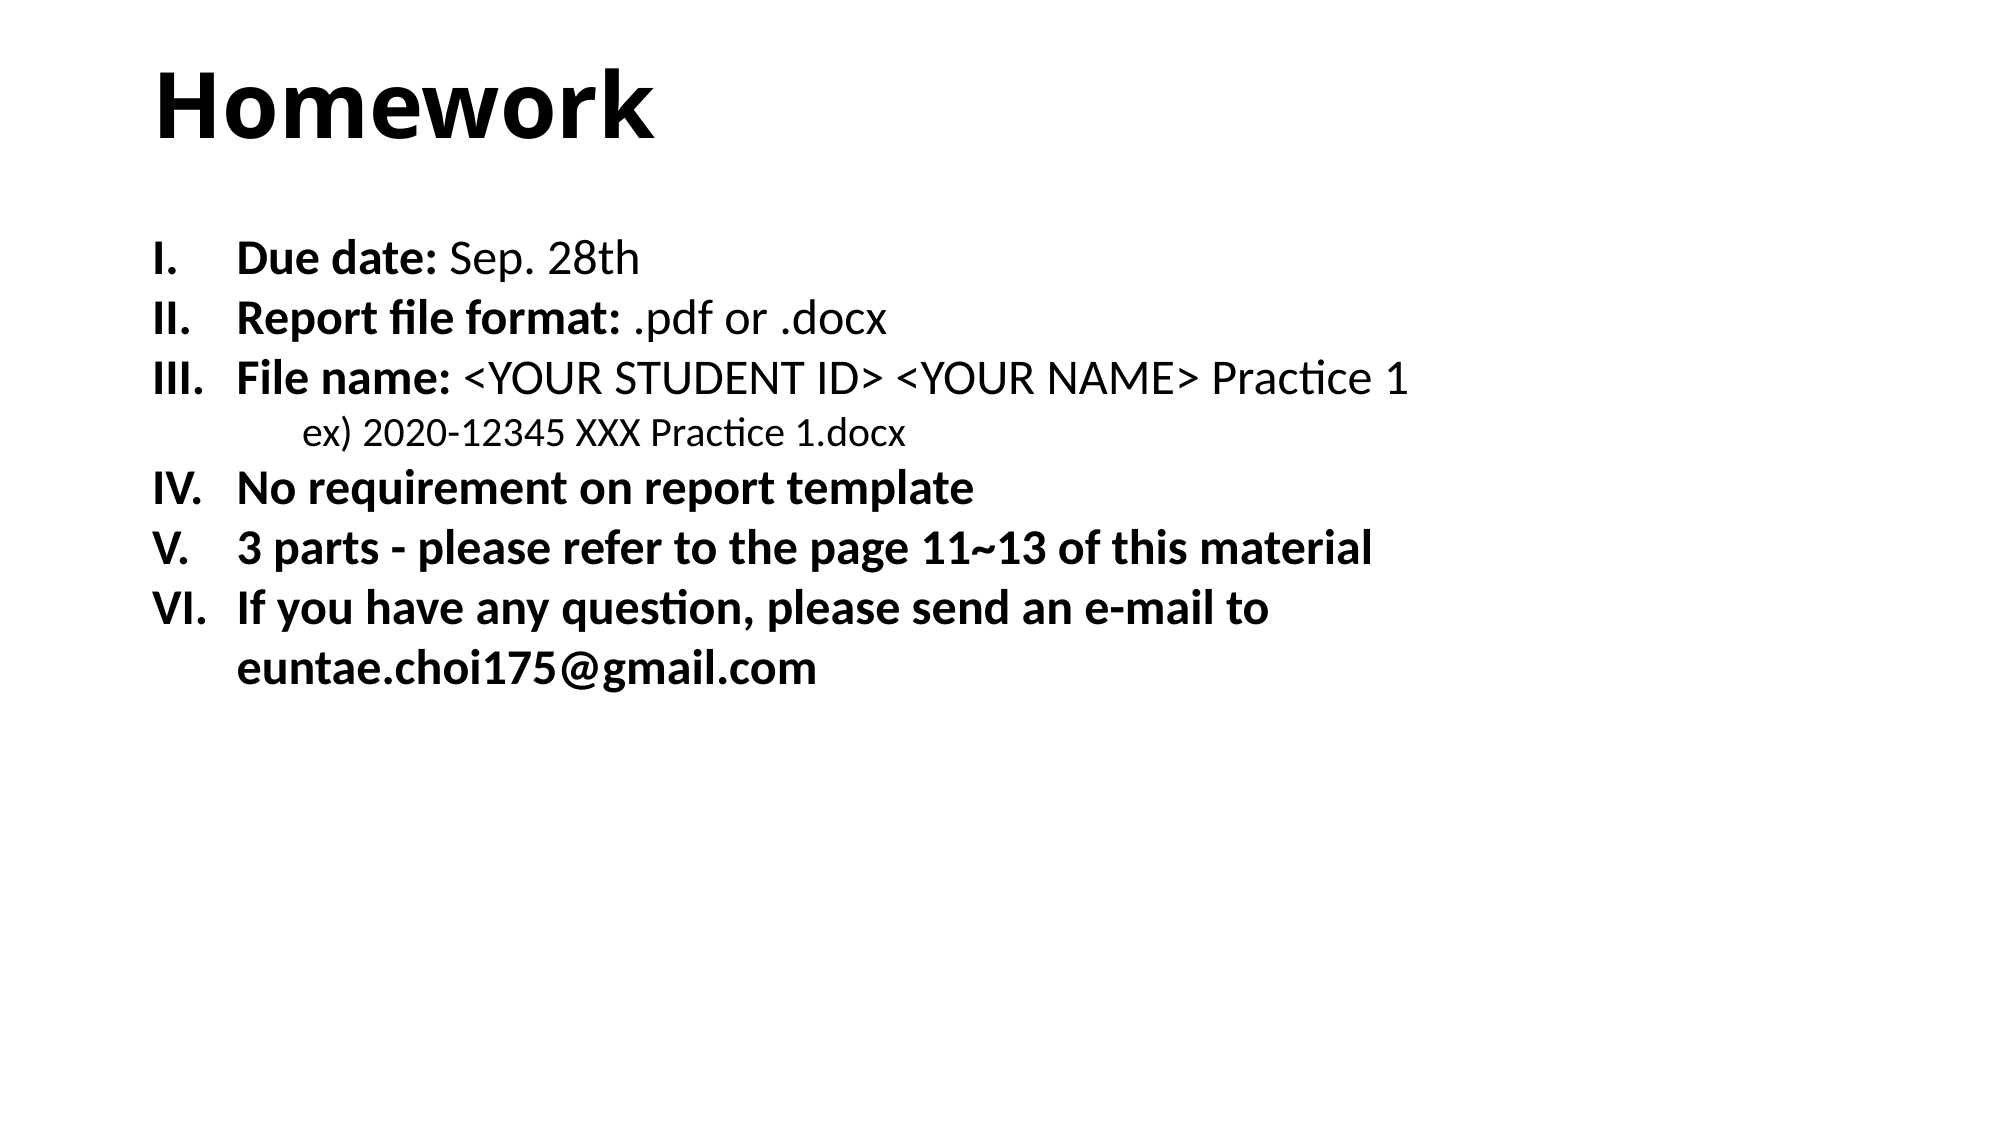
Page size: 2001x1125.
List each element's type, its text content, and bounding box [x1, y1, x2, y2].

text_box Due date: Sep. 28th Report file format: .pdf or .docx File name: <YOUR STUDENT ID> <YOUR NAME> Practice 1 ex) 2020-12345 XXX Practice 1.docx No requirement on report template 3 parts - please refer to the page 11~13 of this material If you have any question, please send an e-mail to euntae.choi175@gmail.com [137, 217, 1863, 703]
title Homework [137, 0, 1863, 217]
